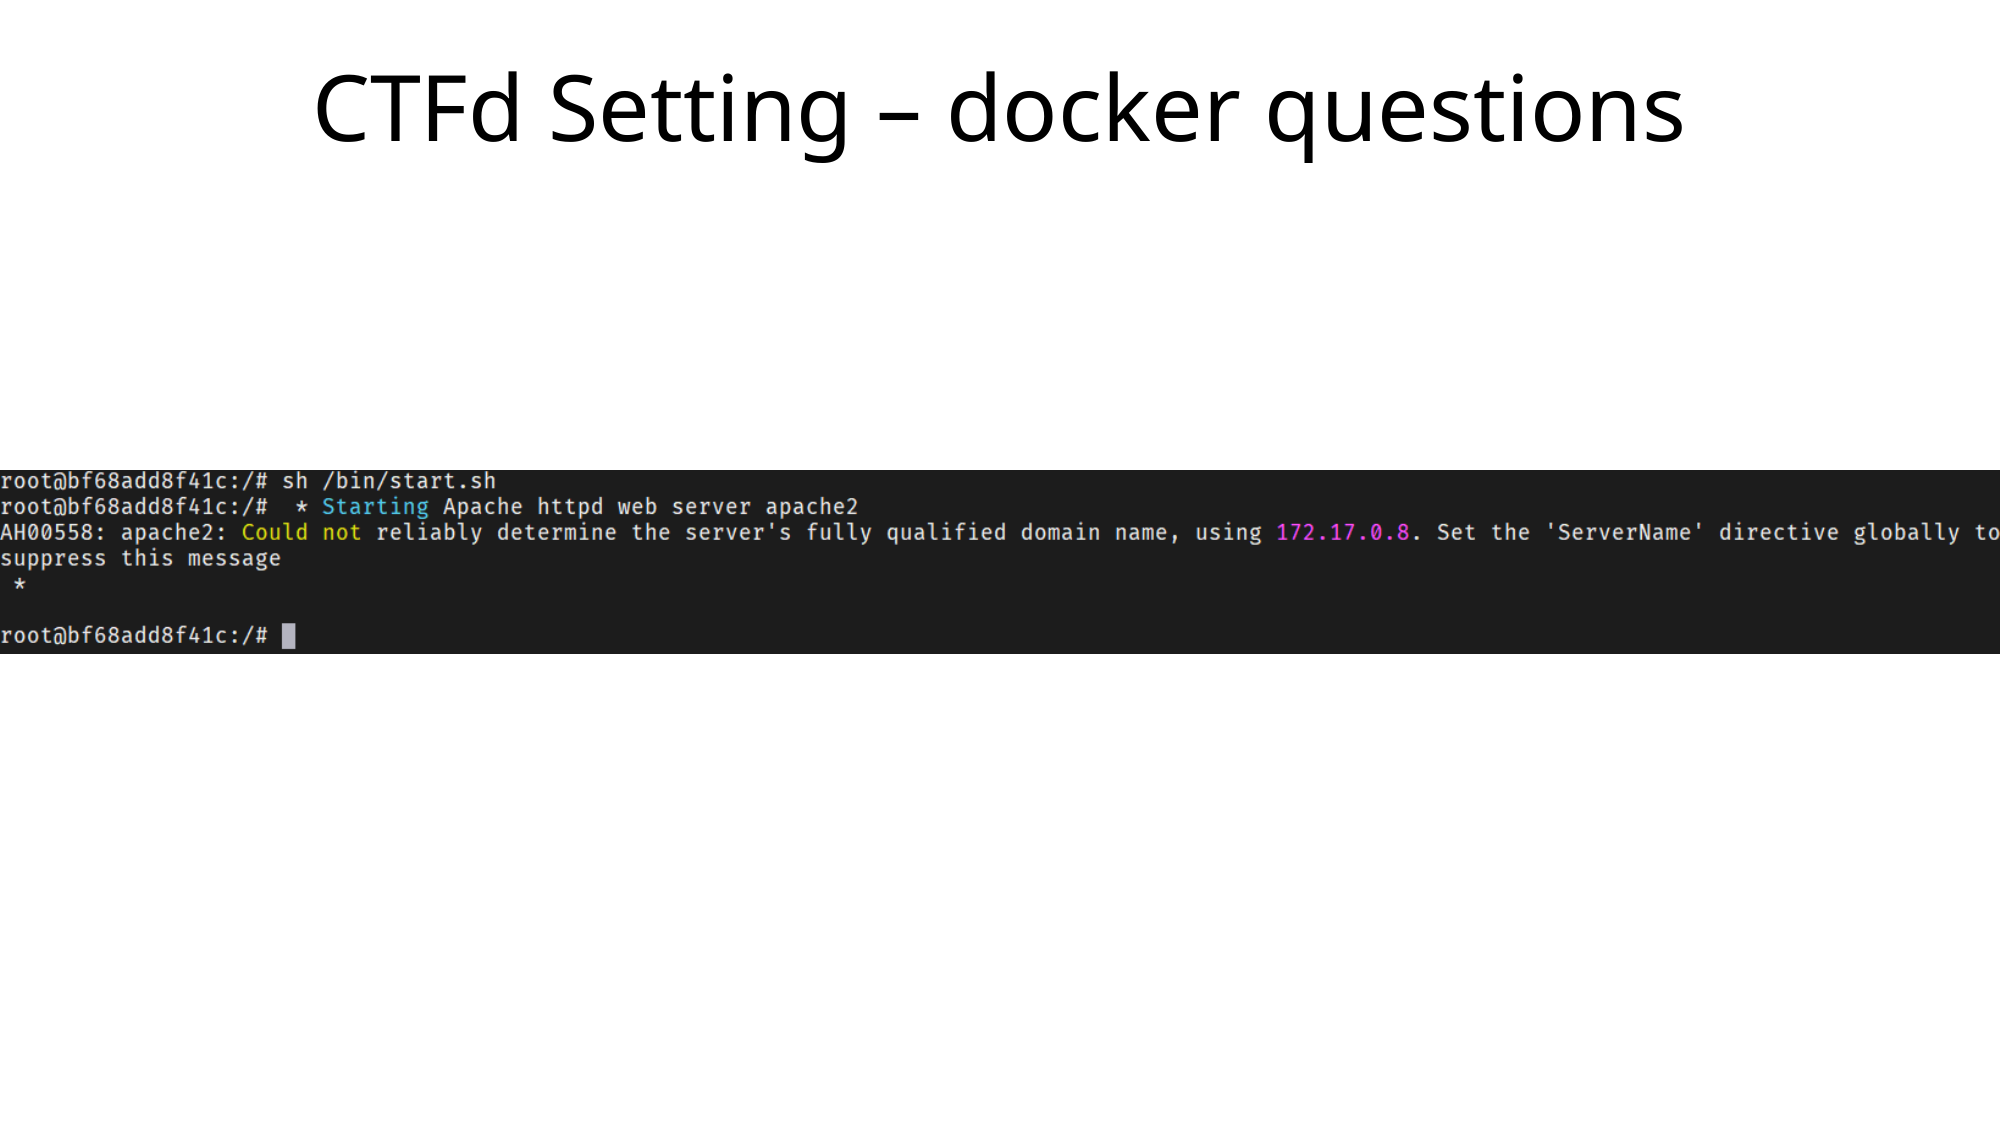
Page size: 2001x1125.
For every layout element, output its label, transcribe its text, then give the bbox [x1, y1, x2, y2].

title CTFd Setting – docker questions [137, 41, 1863, 183]
picture [0, 470, 2000, 655]
